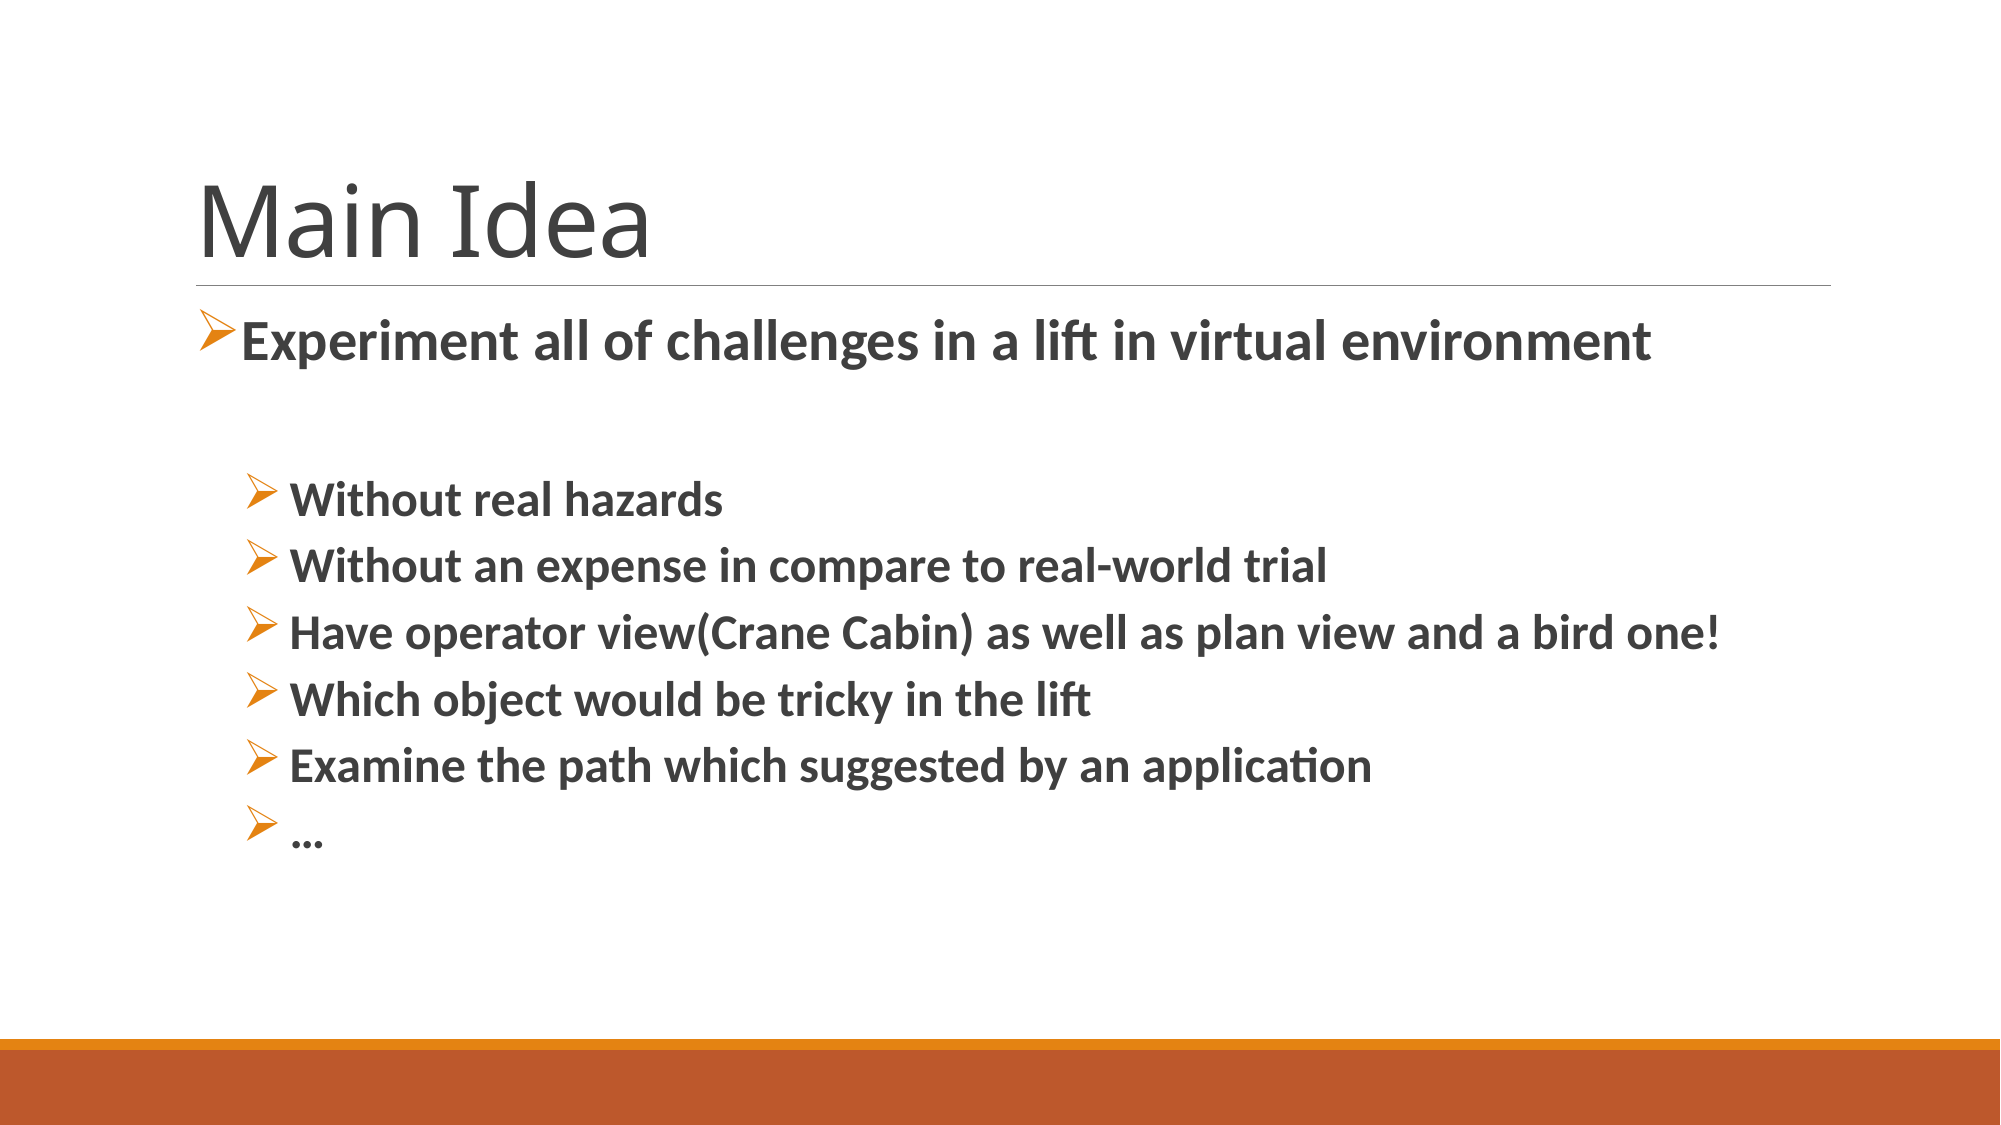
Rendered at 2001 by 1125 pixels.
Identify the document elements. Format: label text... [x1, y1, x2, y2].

text_box Experiment all of challenges in a lift in virtual environment Without real hazards Without an expense in compare to real-world trial Have operator view(Crane Cabin) as well as plan view and a bird one! Which object would be tricky in the lift Examine the path which suggested by an application … [179, 302, 1830, 963]
title Main Idea [180, 47, 1830, 285]
